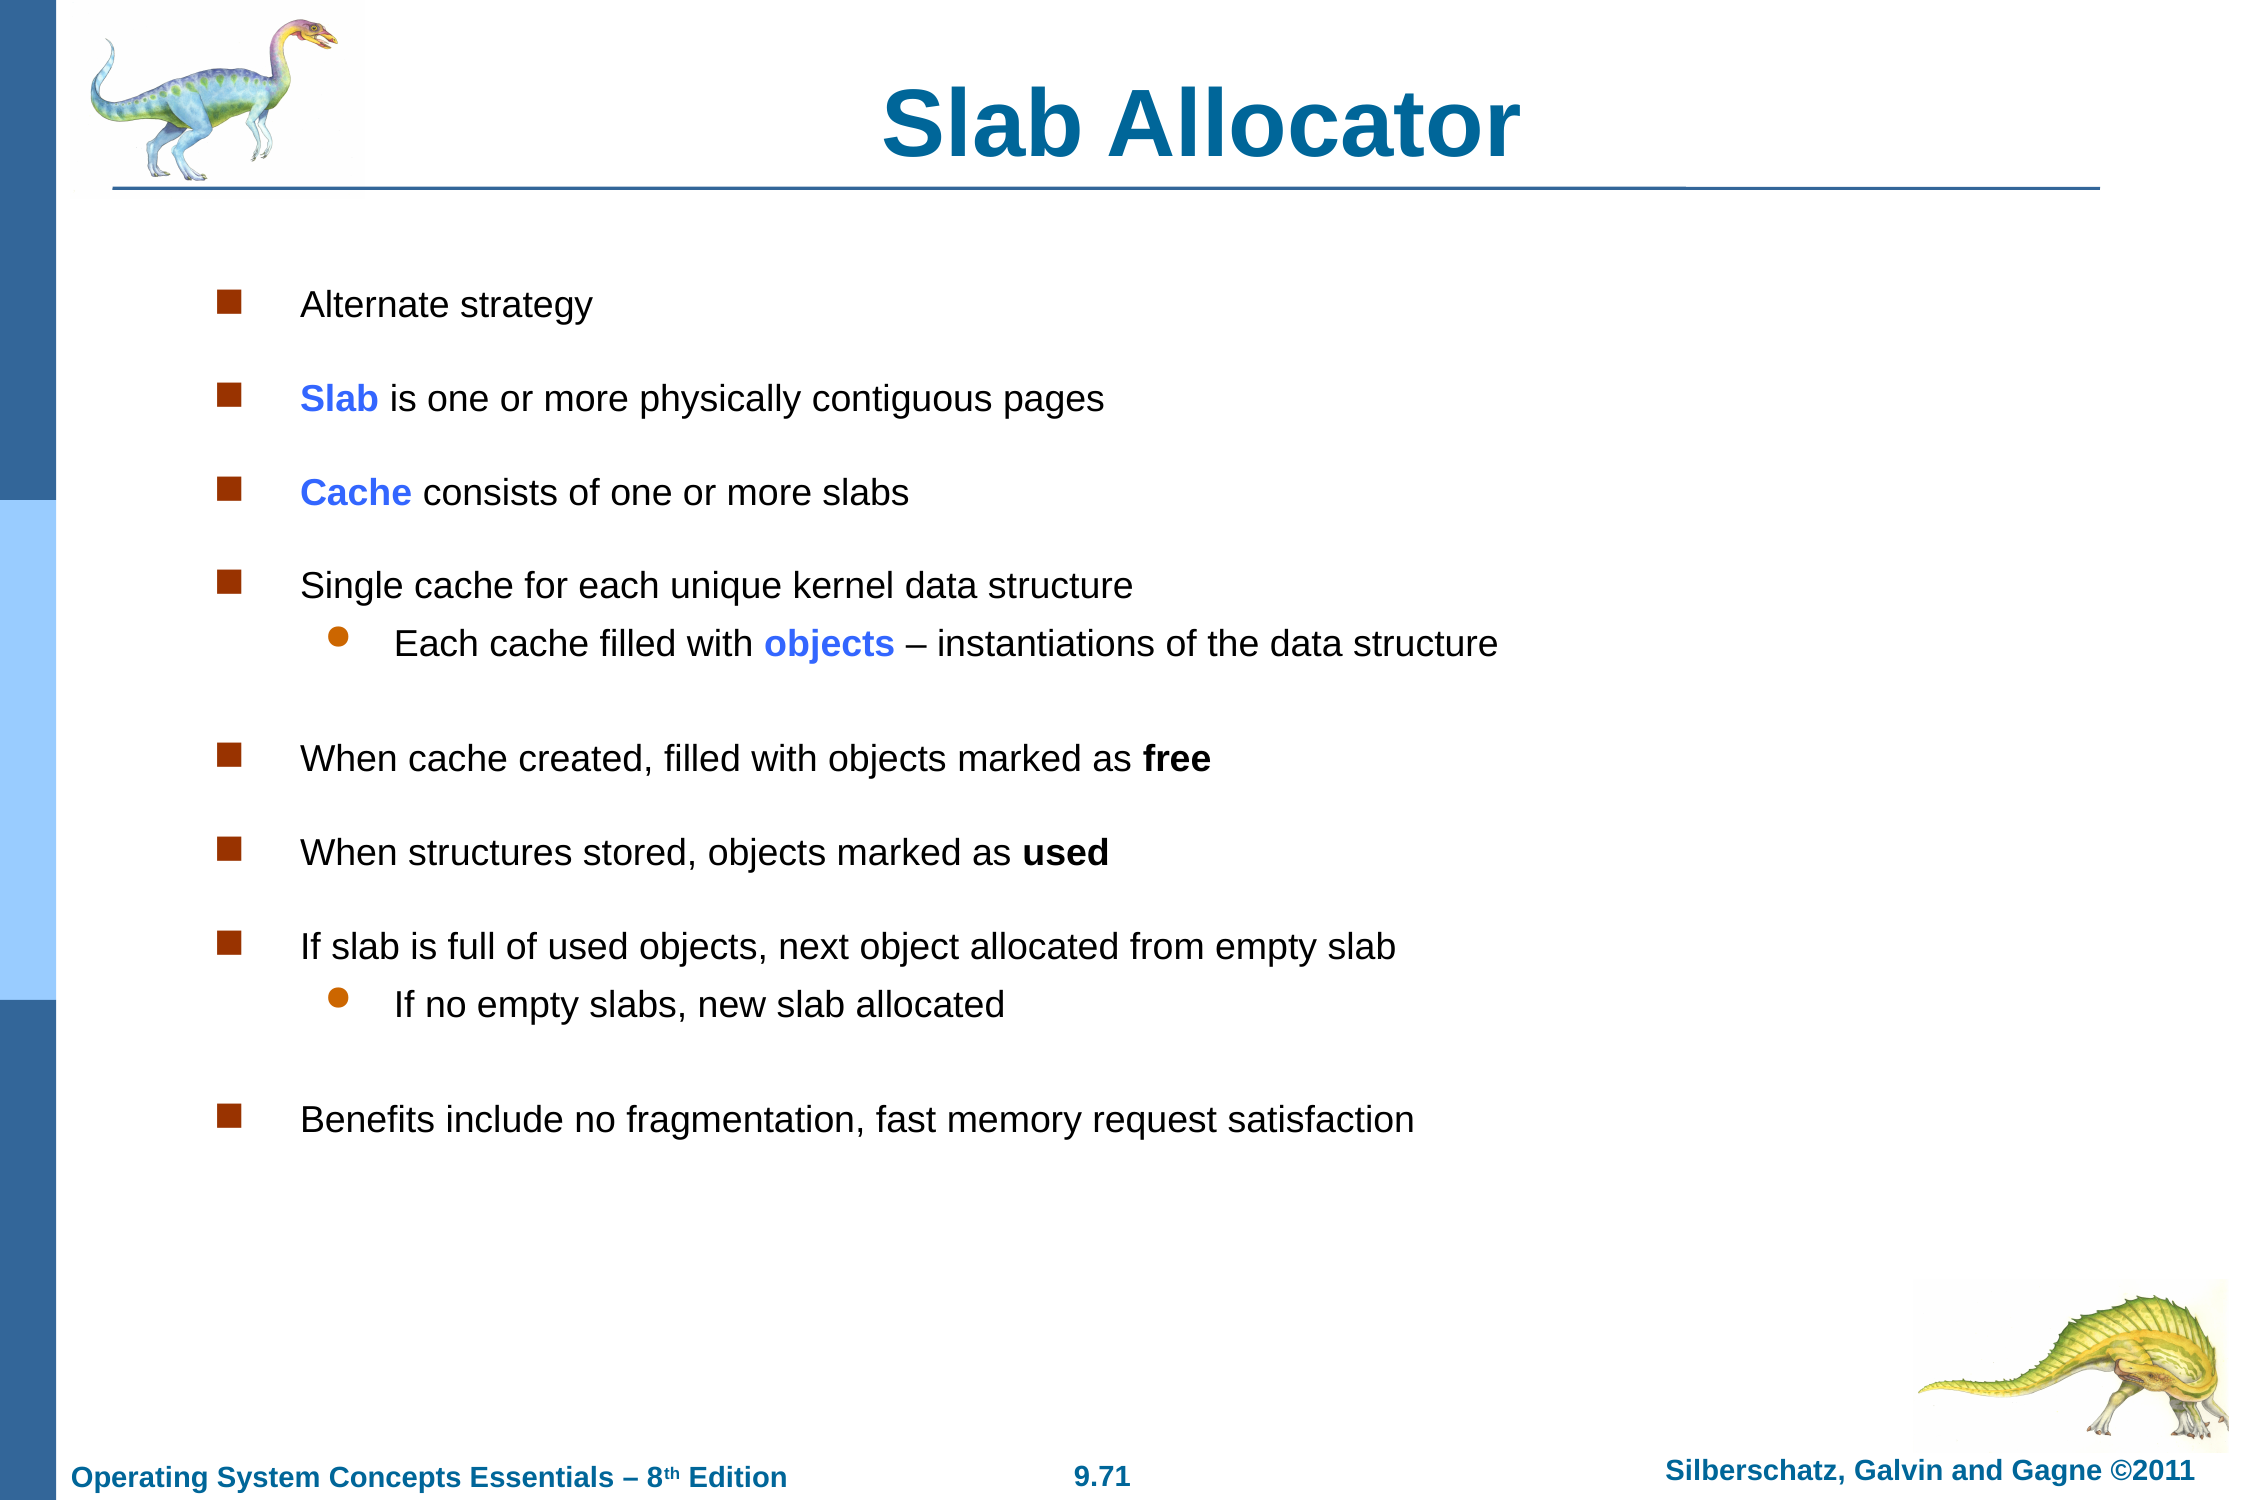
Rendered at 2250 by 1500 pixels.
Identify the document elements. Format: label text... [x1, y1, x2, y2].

title Slab Allocator [265, 60, 2138, 187]
list Alternate strategy Slab is one or more physically contiguous pages Cache consists of one or more slabs Single cache for each unique kernel data structure Each cache filled with objects – instantiations of the data structure When cache created, filled with objects marked as free When structures stored, objects marked as used If slab is full of used objects, next object allocated from empty slab If no empty slabs, new slab allocated Benefits include no fragmentation, fast memory request satisfaction [198, 269, 2095, 1374]
picture [1913, 1279, 2229, 1453]
picture [70, 0, 365, 199]
